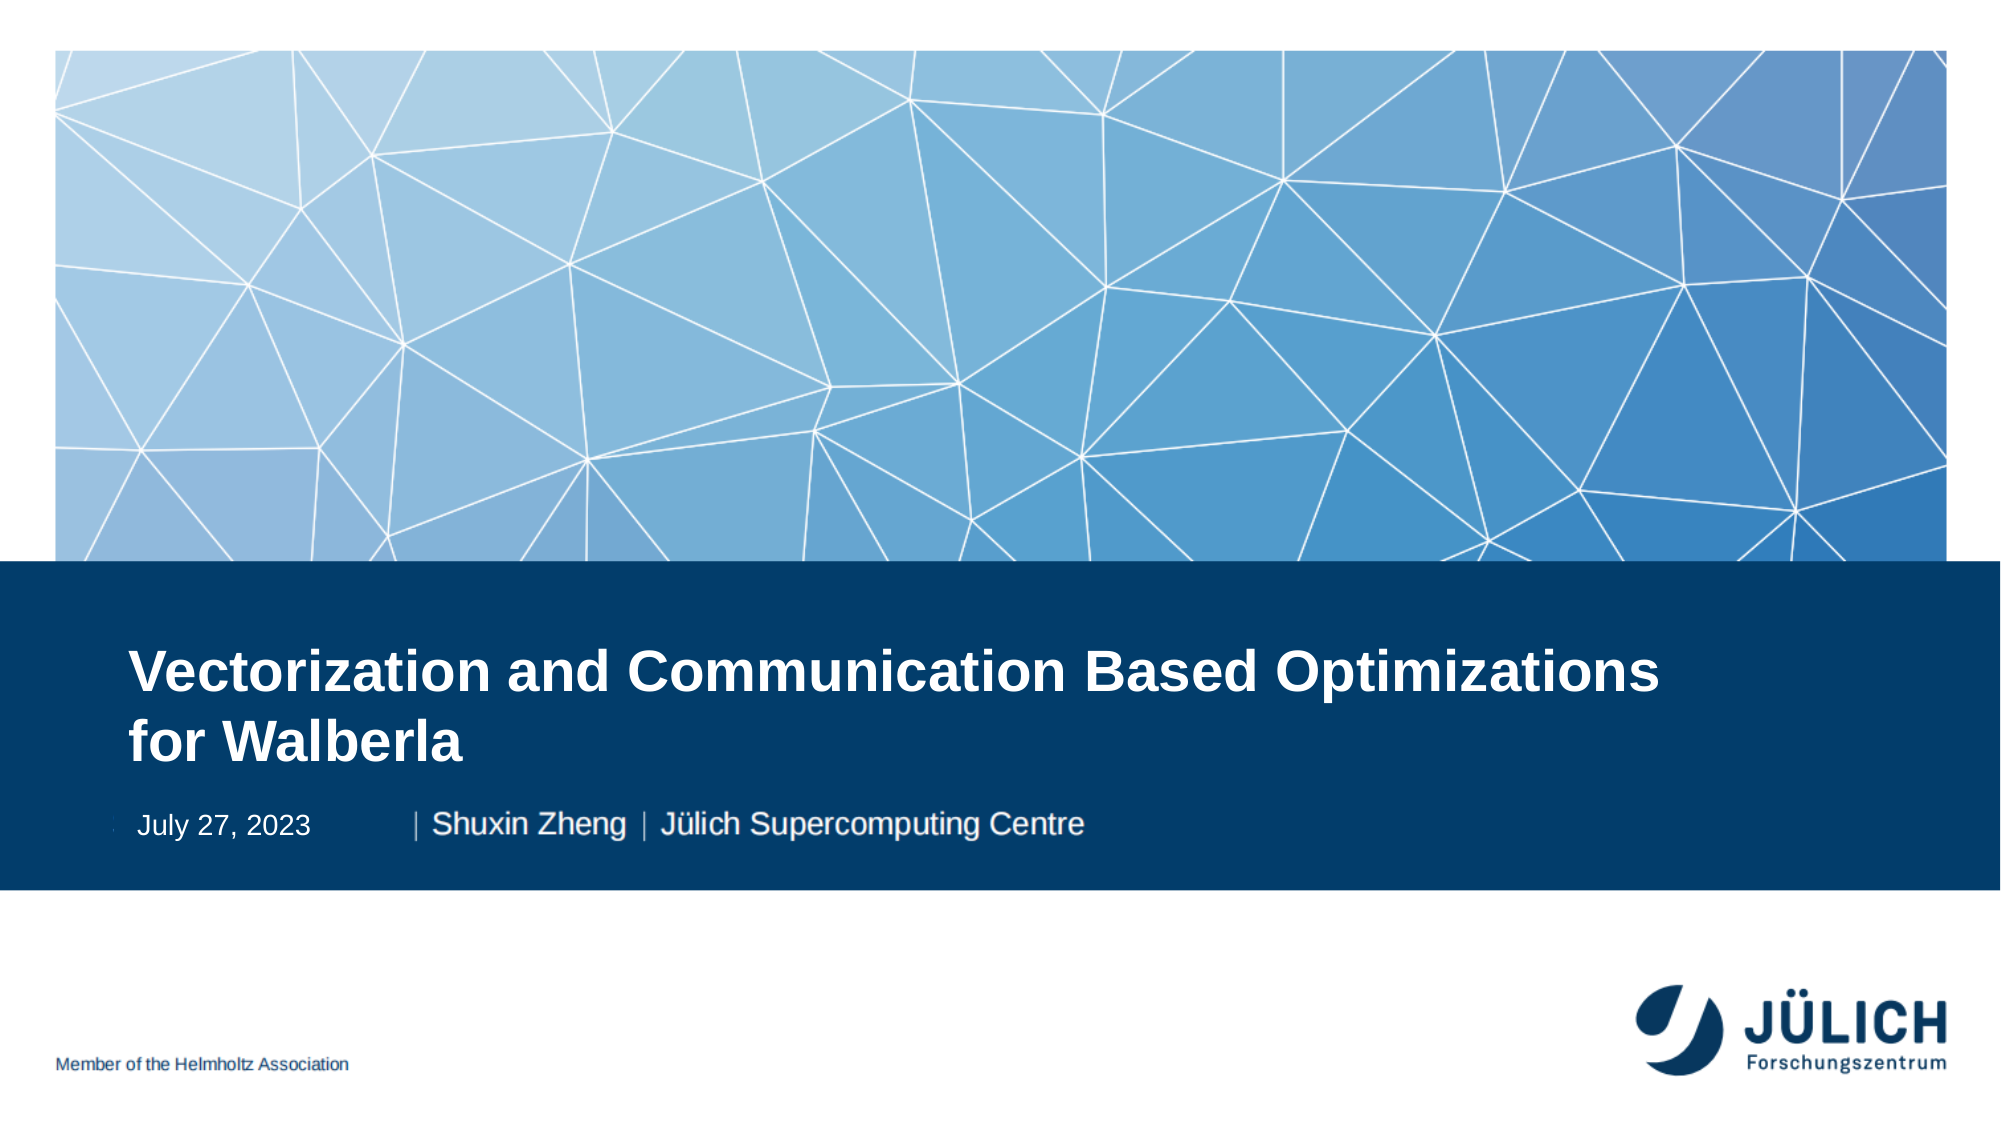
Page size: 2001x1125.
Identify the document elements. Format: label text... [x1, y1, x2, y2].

text_box July 27, 2023 [113, 788, 404, 862]
text_box Communication Optimization by Data Compression in Walberla [101, 609, 1917, 766]
picture [0, 0, 2001, 1125]
text_box Vectorization and Communication Based Optimizations for Walberla [113, 618, 1895, 788]
